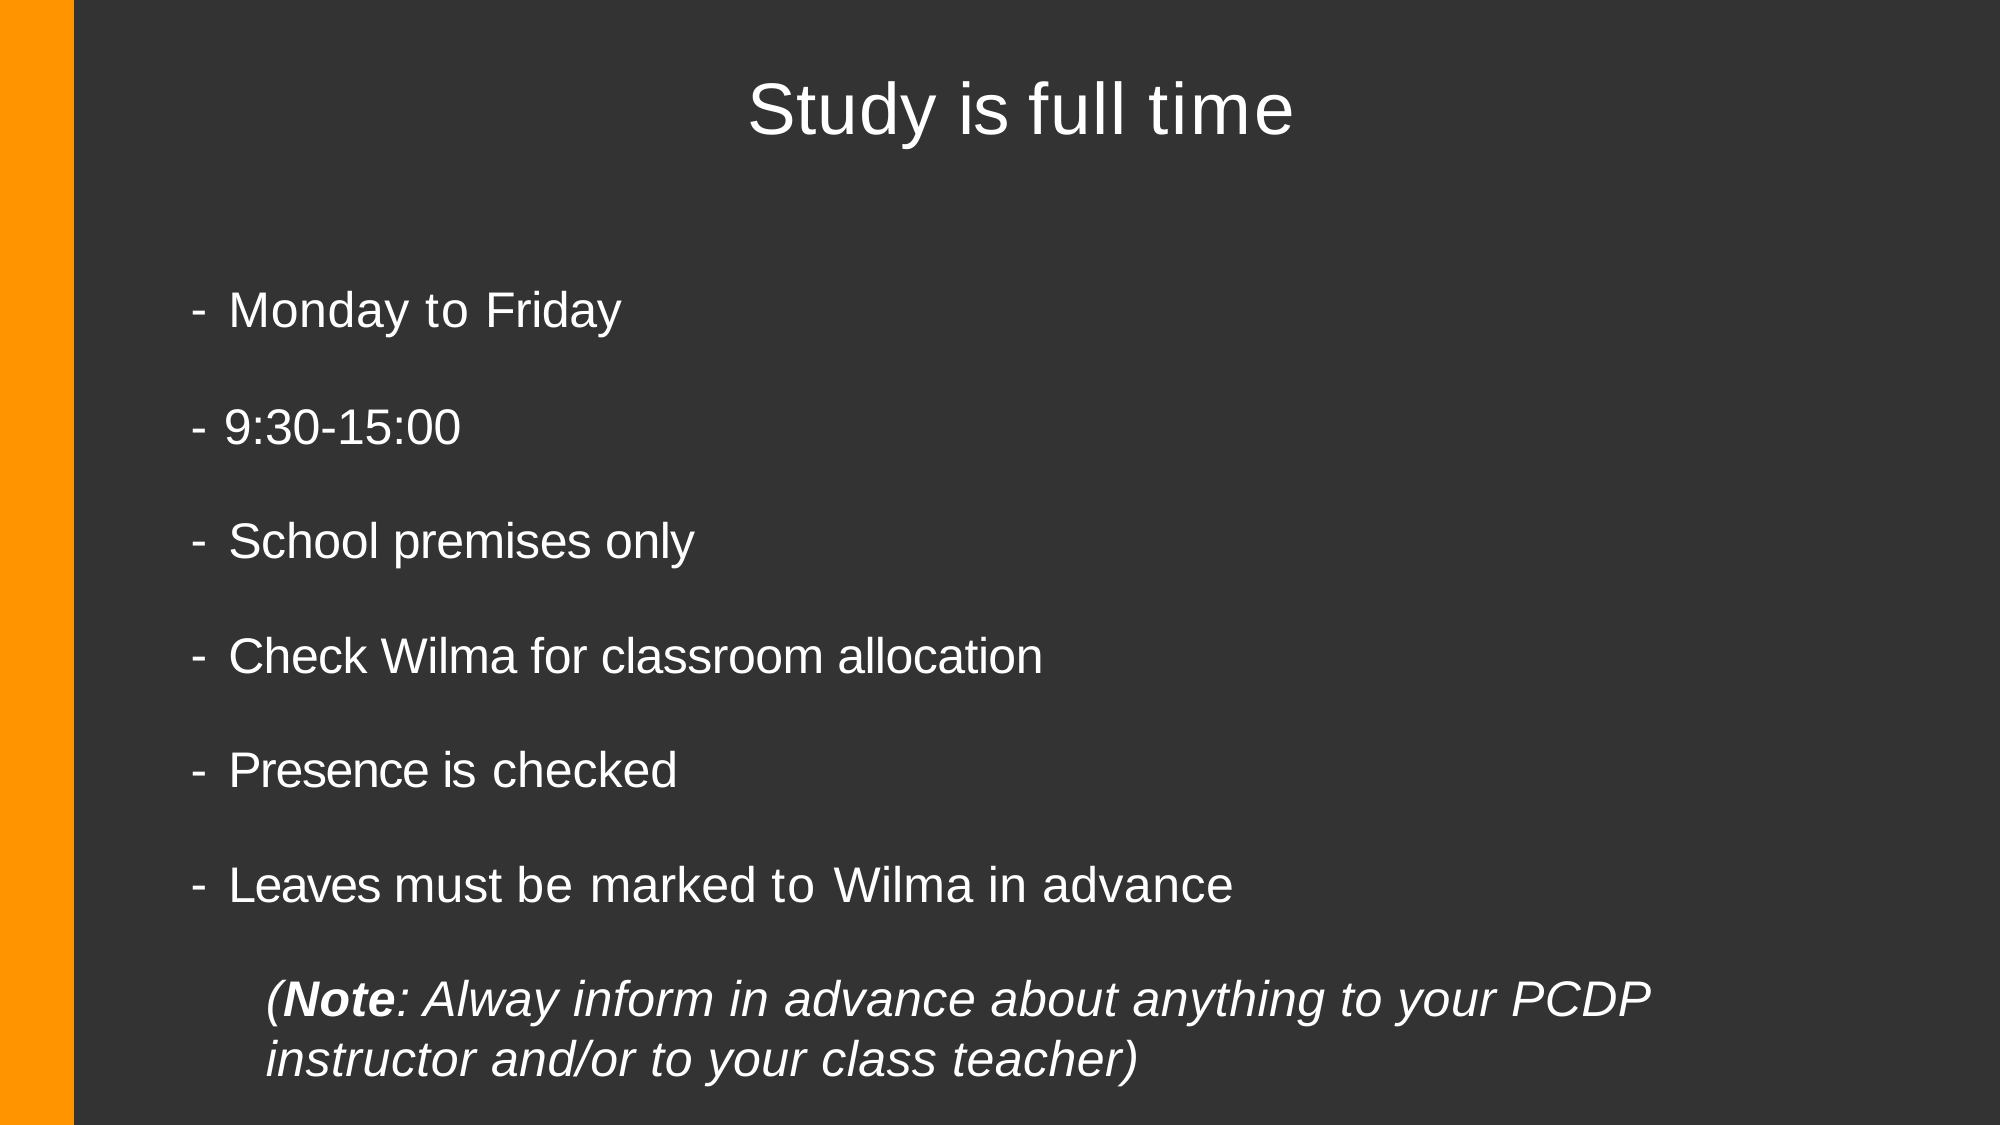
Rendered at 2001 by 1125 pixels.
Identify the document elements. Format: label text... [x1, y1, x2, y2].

title Study is full time [745, 59, 1302, 250]
text_box Monday to Friday - 9:30-15:00 School premises only Check Wilma for classroom allocation Presence is checked Leaves must be marked to Wilma in advance (Note: Alway inform in advance about anything to your PCDP instructor and/or to your class teacher) [188, 275, 1812, 1087]
